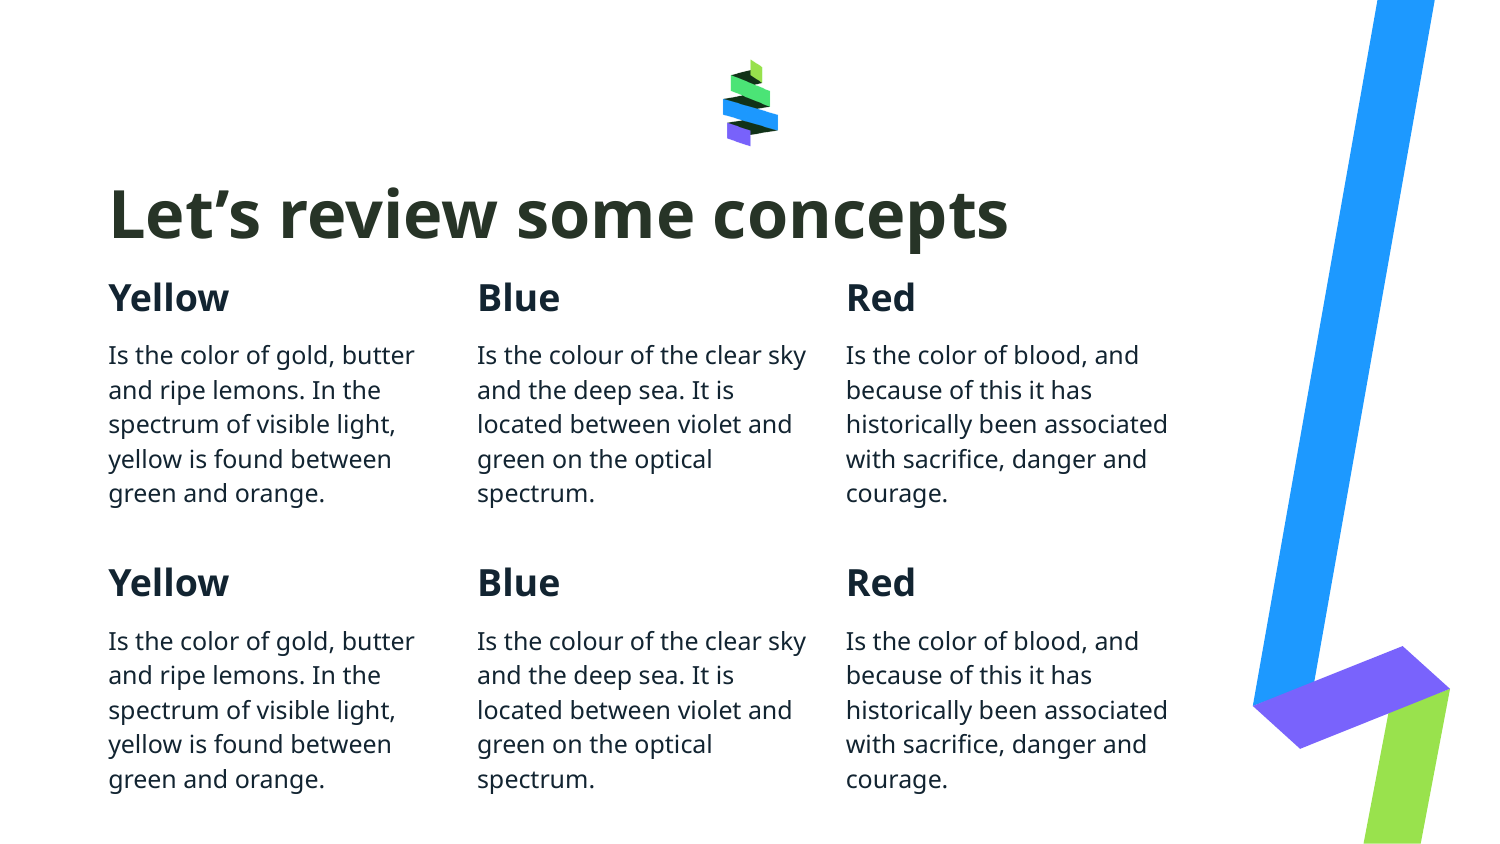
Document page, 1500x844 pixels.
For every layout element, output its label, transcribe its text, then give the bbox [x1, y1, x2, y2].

list Yellow Is the color of gold, butter and ripe lemons. In the spectrum of visible light, yellow is found between green and orange. [108, 552, 443, 806]
list Red Is the color of blood, and because of this it has historically been associated with sacrifice, danger and courage. [845, 266, 1180, 520]
picture [716, 51, 784, 156]
list Red Is the color of blood, and because of this it has historically been associated with sacrifice, danger and courage. [845, 552, 1180, 806]
list Blue Is the colour of the clear sky and the deep sea. It is located between violet and green on the optical spectrum. [477, 552, 811, 806]
title Let’s review some concepts [108, 186, 1180, 252]
list Blue Is the colour of the clear sky and the deep sea. It is located between violet and green on the optical spectrum. [477, 266, 811, 520]
list Yellow Is the color of gold, butter and ripe lemons. In the spectrum of visible light, yellow is found between green and orange. [108, 266, 443, 520]
